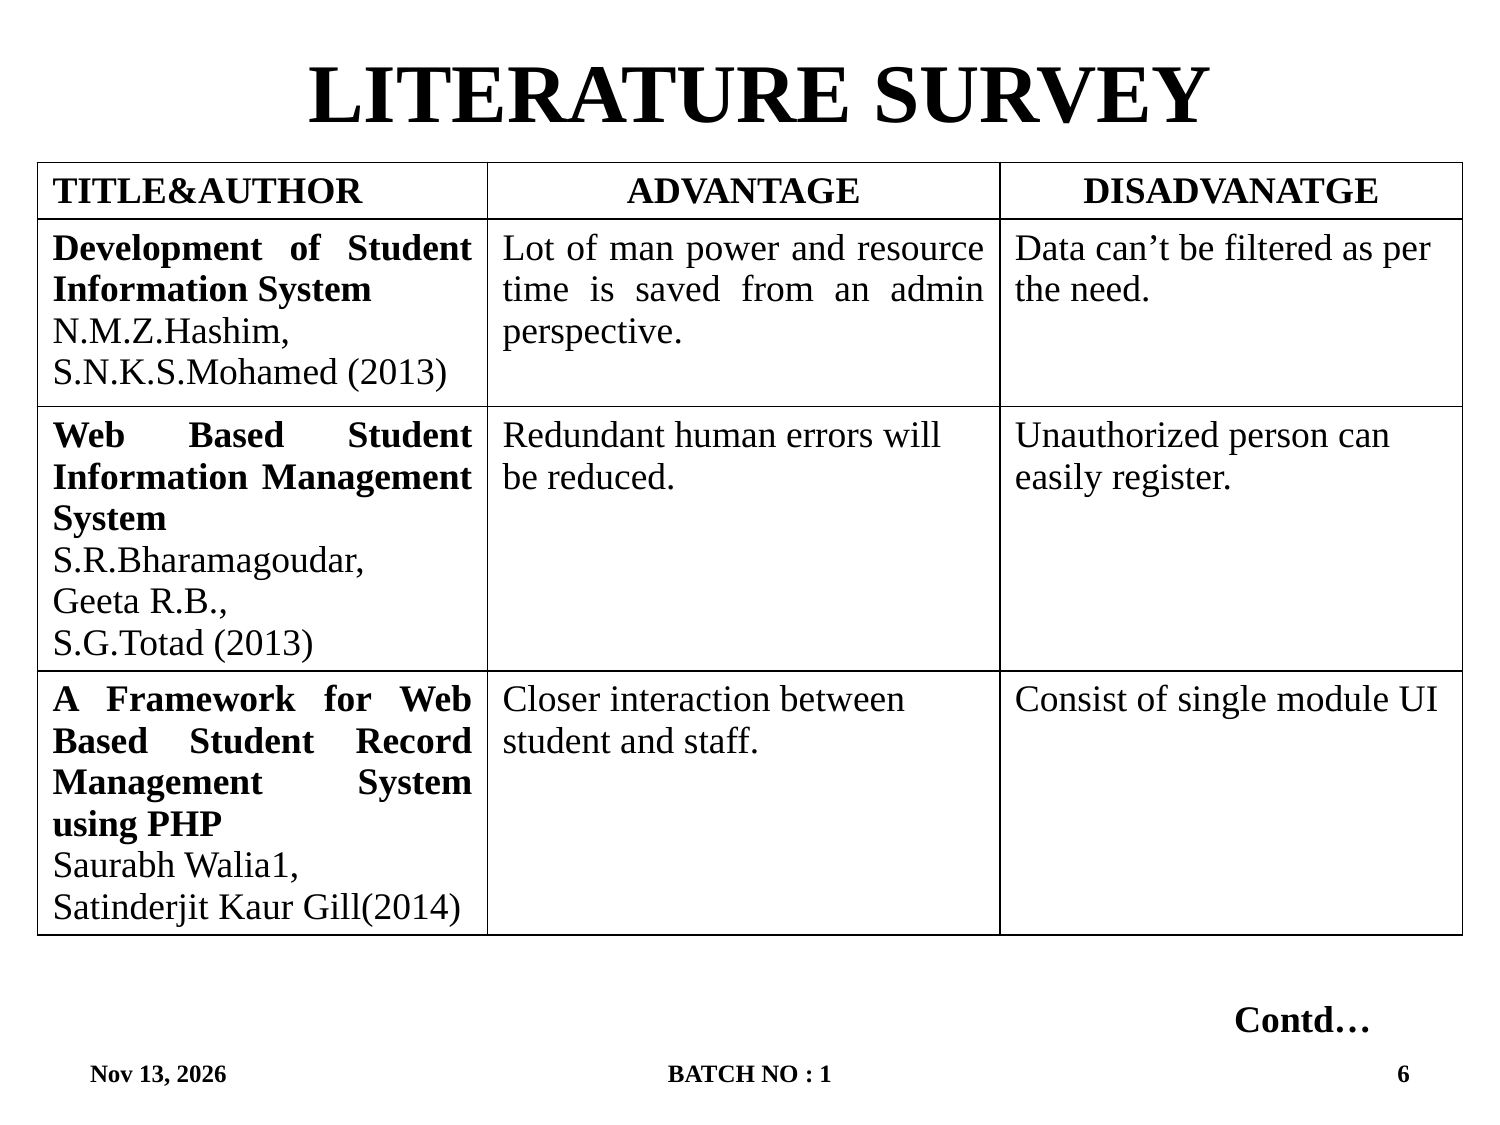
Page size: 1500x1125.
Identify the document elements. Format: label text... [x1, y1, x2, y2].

table_cell Data can’t be filtered as per the need. [1001, 220, 1462, 406]
slide_number 21-Oct-19 [75, 1042, 425, 1103]
table_cell Lot of man power and resource time is saved from an admin perspective. [488, 220, 999, 406]
slide_number 6 [1074, 1042, 1425, 1103]
table_header TITLE&AUTHOR [38, 163, 487, 218]
table_cell A Framework for Web Based Student Record Management System using PHP Saurabh Walia1, Satinderjit Kaur Gill(2014) [38, 672, 487, 934]
table_cell Redundant human errors will be reduced. [488, 407, 999, 670]
table_header ADVANTAGE [488, 163, 999, 218]
table_cell Development of Student Information System N.M.Z.Hashim, S.N.K.S.Mohamed (2013) [38, 220, 487, 406]
table_cell Unauthorized person can easily register. [1001, 407, 1462, 670]
footer BATCH NO : 1 [512, 1042, 988, 1103]
text_box Contd… [1209, 987, 1387, 1048]
title LITERATURE SURVEY [75, 0, 1425, 162]
table_header DISADVANATGE [1001, 163, 1462, 218]
table_cell Consist of single module UI [1001, 672, 1462, 934]
table_cell Closer interaction between student and staff. [488, 672, 999, 934]
table_cell Web Based Student Information Management System S.R.Bharamagoudar, Geeta R.B., S.G.Totad (2013) [38, 407, 487, 670]
